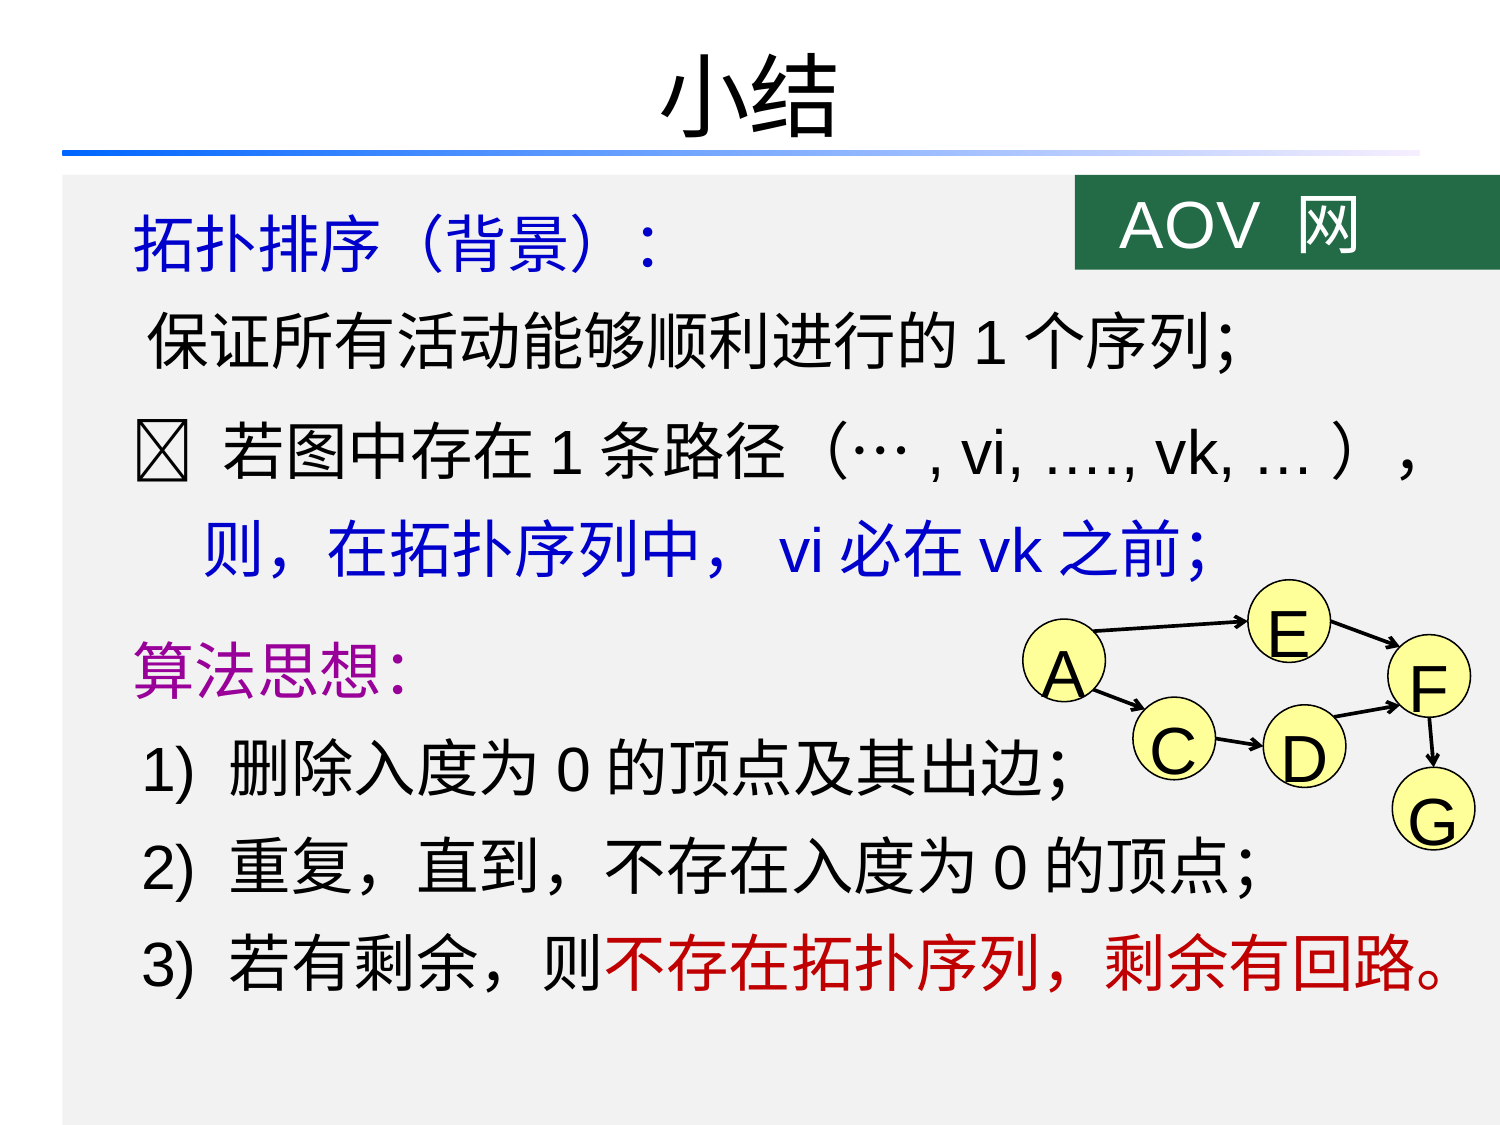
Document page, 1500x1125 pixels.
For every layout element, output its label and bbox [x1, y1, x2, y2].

text_box [62, 149, 1421, 156]
text_box [62, 174, 1500, 1125]
title [74, 0, 1426, 174]
